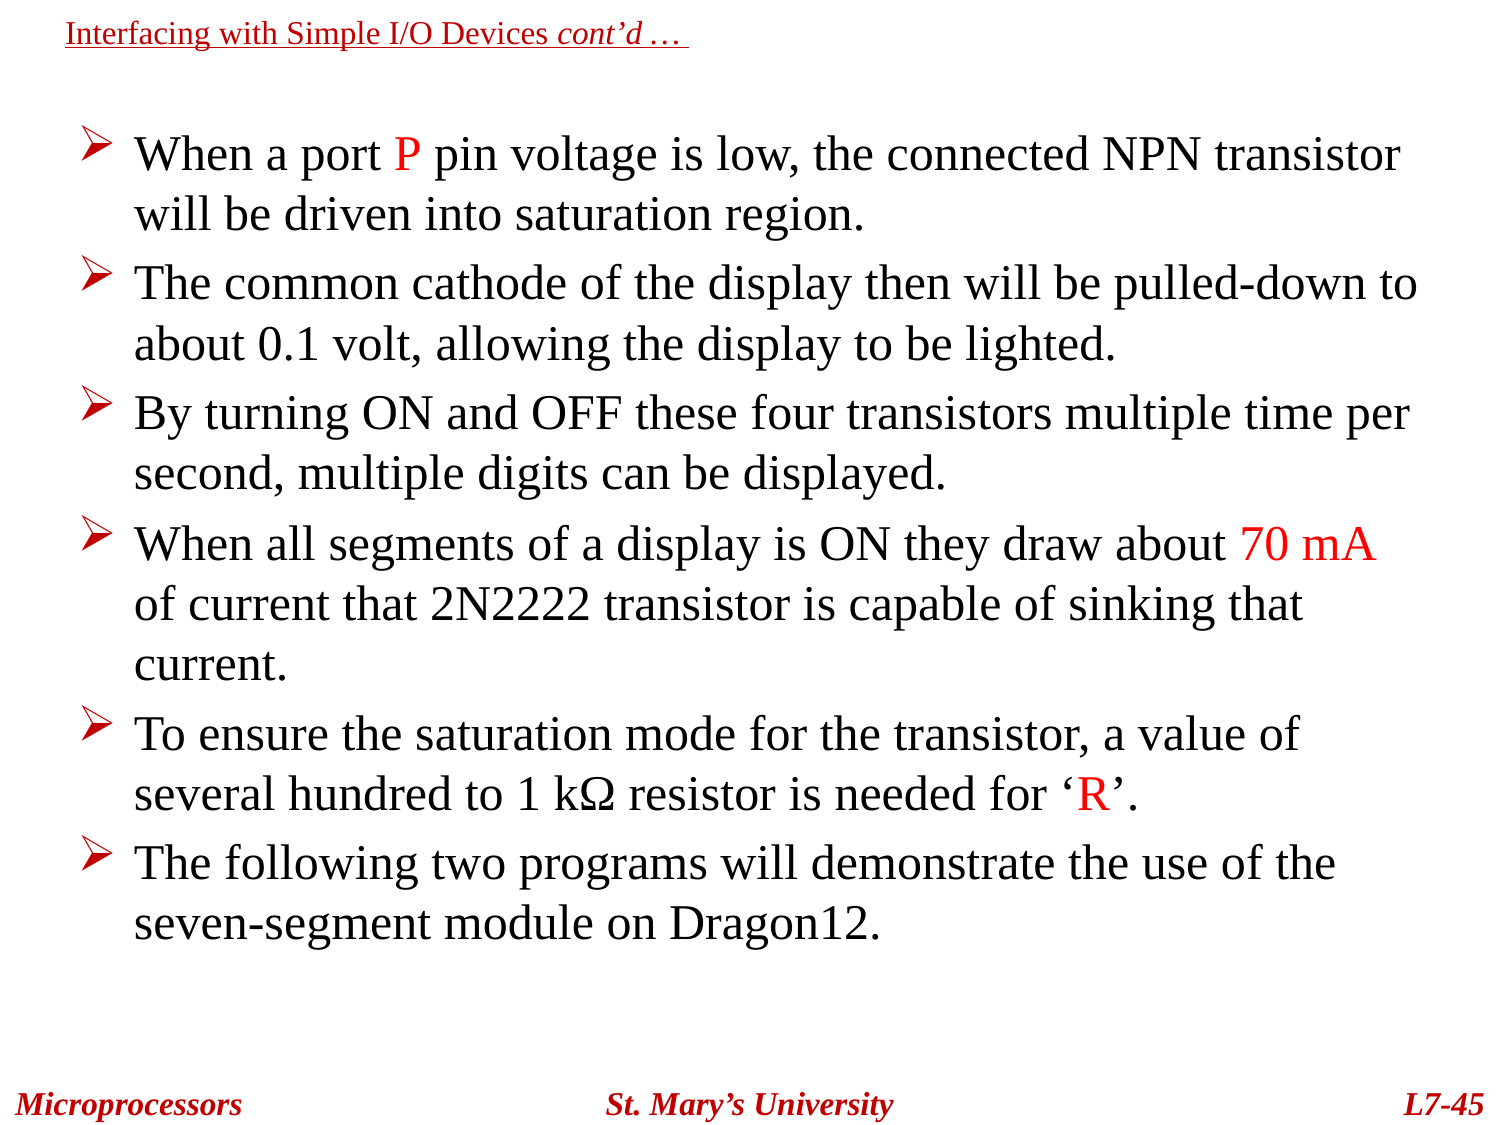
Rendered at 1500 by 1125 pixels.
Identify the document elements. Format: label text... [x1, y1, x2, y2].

footer St. Mary’s University [512, 1074, 988, 1125]
slide_number Microprocessors [0, 1074, 301, 1125]
text_box When a port P pin voltage is low, the connected NPN transistor will be driven into saturation region. The common cathode of the display then will be pulled-down to about 0.1 volt, allowing the display to be lighted. By turning ON and OFF these four transistors multiple time per second, multiple digits can be displayed. When all segments of a display is ON they draw about 70 mA of current that 2N2222 transistor is capable of sinking that current. To ensure the saturation mode for the transistor, a value of several hundred to 1 kΩ resistor is needed for ‘R’. The following two programs will demonstrate the use of the seven-segment module on Dragon12. [62, 112, 1438, 1000]
text_box Interfacing with Simple I/O Devices cont’d … [49, 0, 1325, 63]
slide_number L7-45 [1262, 1074, 1500, 1125]
